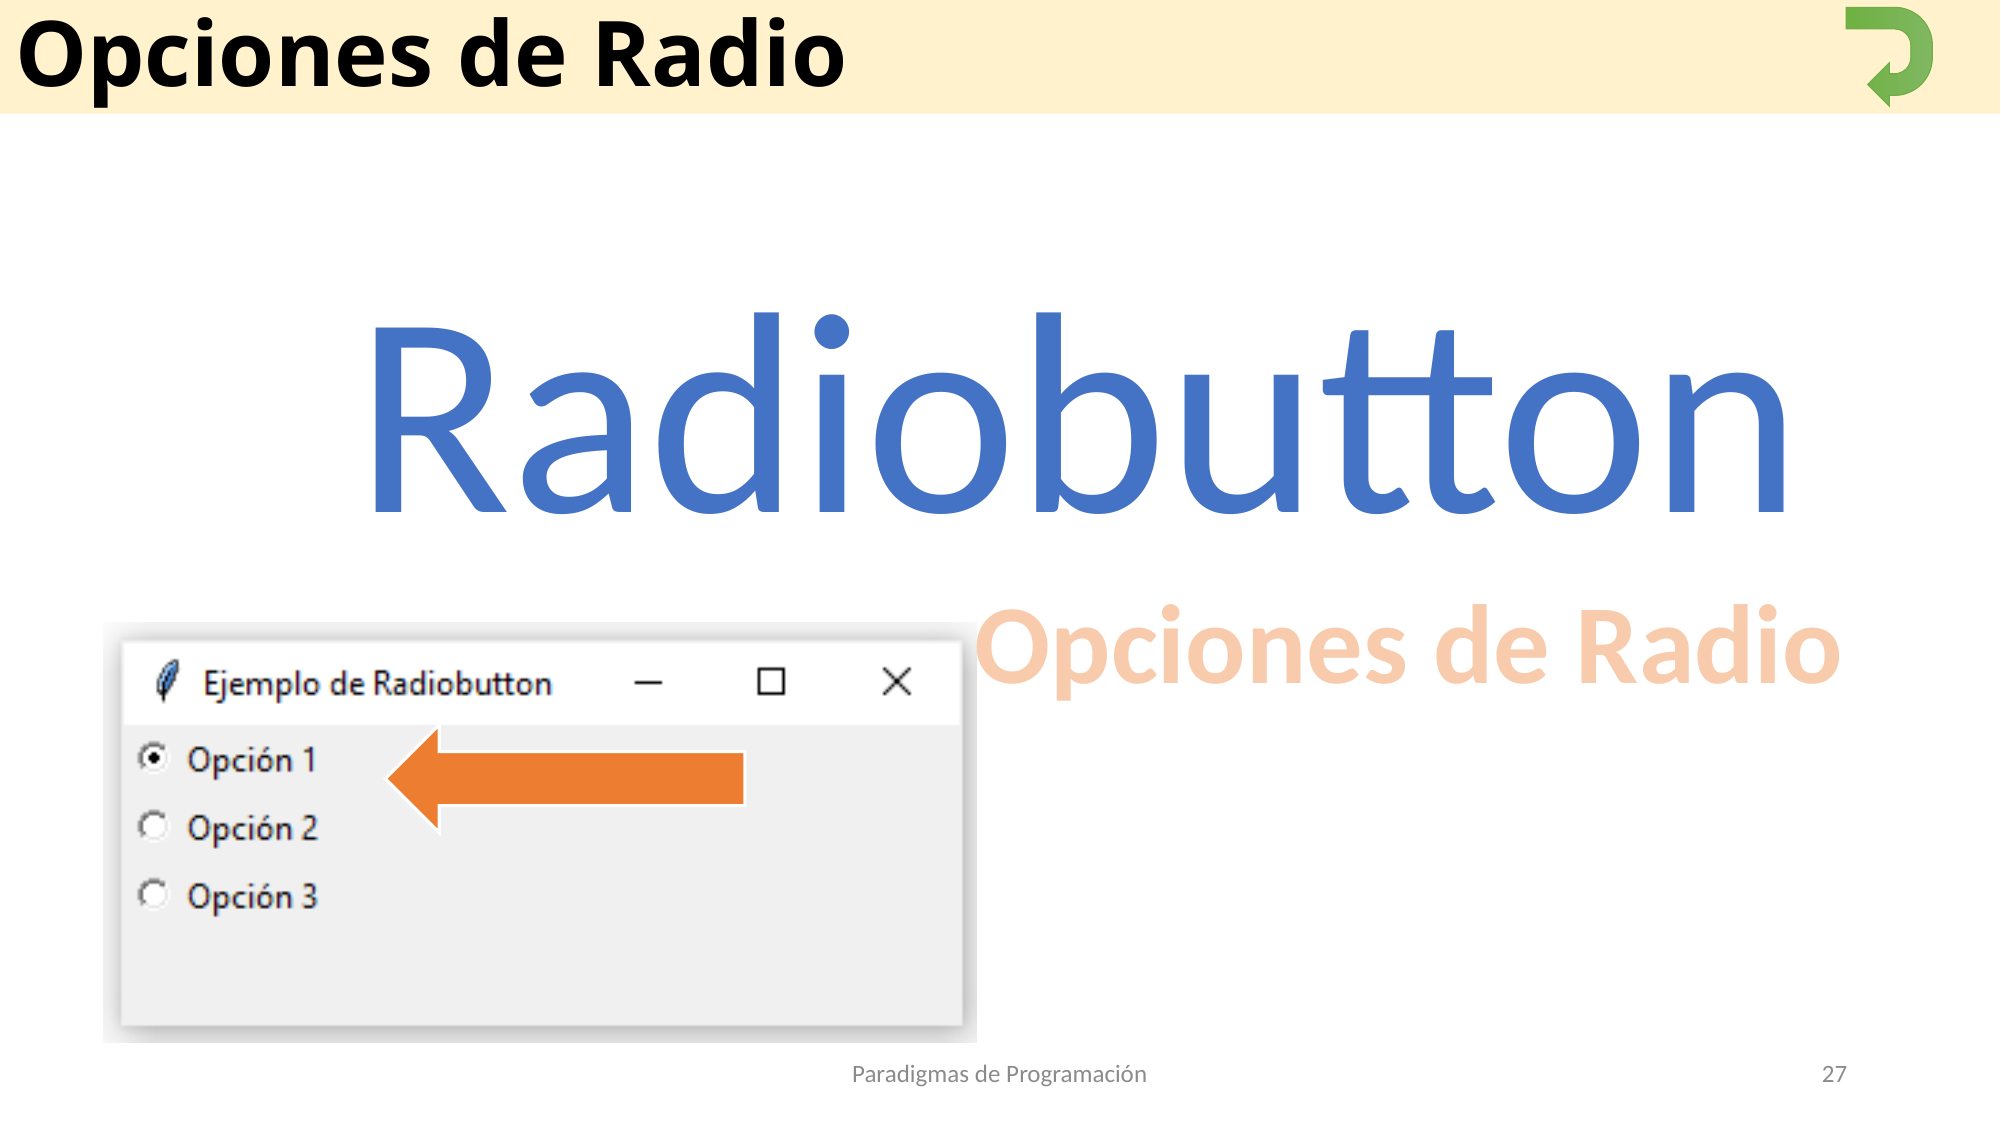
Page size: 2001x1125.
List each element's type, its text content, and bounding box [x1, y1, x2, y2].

text_box Radiobutton [340, 217, 1817, 578]
slide_number 27 [1412, 1042, 1863, 1103]
text_box [1845, 6, 1933, 108]
title Opciones de Radio [0, 0, 2000, 114]
text_box Opciones de Radio [959, 563, 1859, 713]
picture [103, 622, 977, 1043]
footer Paradigmas de Programación [662, 1042, 1338, 1103]
